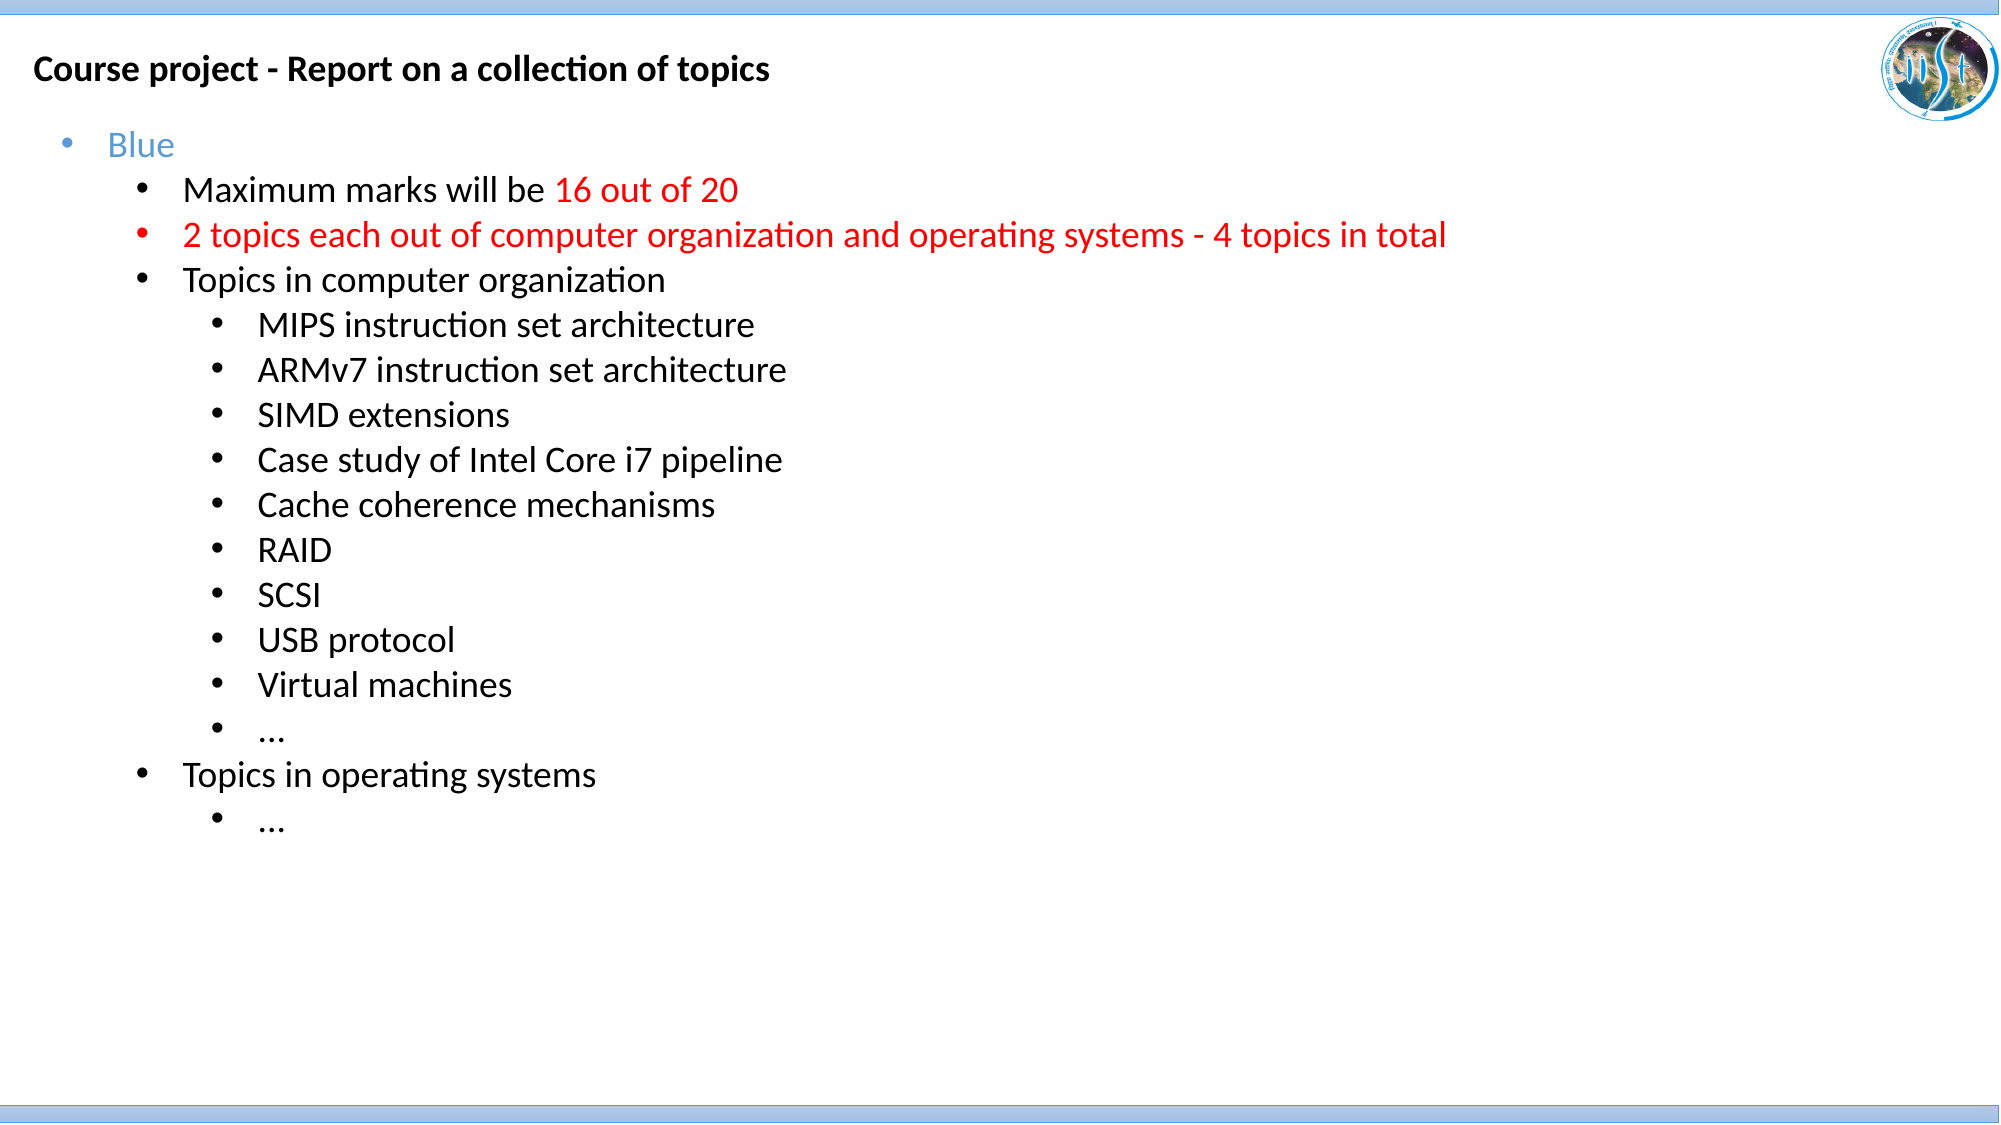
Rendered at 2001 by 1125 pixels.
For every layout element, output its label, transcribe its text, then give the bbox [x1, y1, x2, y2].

text_box Course project - Report on a collection of topics [18, 36, 1862, 97]
picture [1954, 79, 1999, 121]
picture [1881, 17, 1999, 121]
text_box [0, 0, 1999, 15]
text_box [0, 1105, 1999, 1123]
text_box Blue Maximum marks will be 16 out of 20 2 topics each out of computer organization and operating systems - 4 topics in total Topics in computer organization MIPS instruction set architecture ARMv7 instruction set architecture SIMD extensions Case study of Intel Core i7 pipeline Cache coherence mechanisms RAID SCSI USB protocol Virtual machines ... Topics in operating systems ... [46, 112, 1879, 893]
